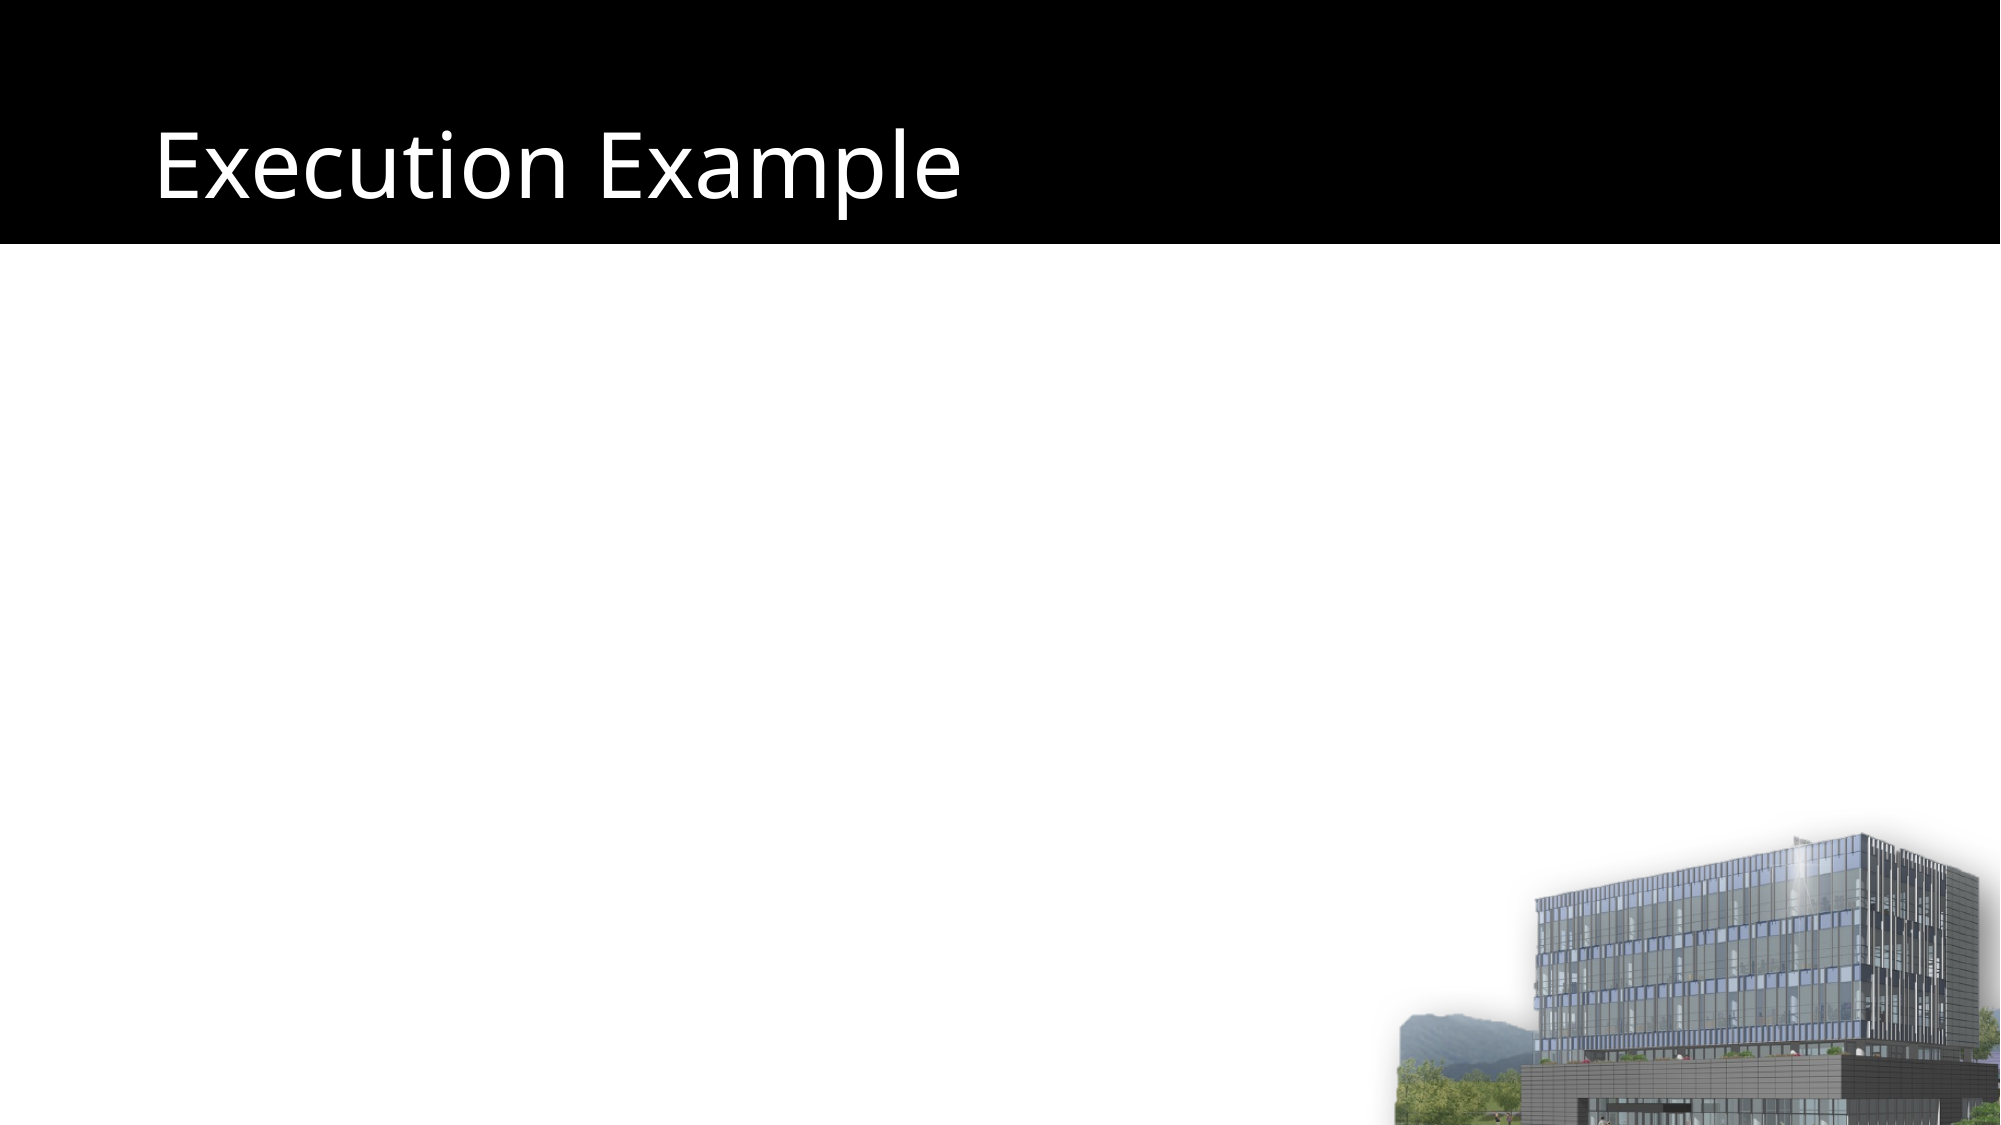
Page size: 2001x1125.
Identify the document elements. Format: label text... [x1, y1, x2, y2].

text_box [0, 0, 2000, 244]
picture [1311, 777, 2000, 1125]
title Execution Example [137, 59, 1863, 278]
